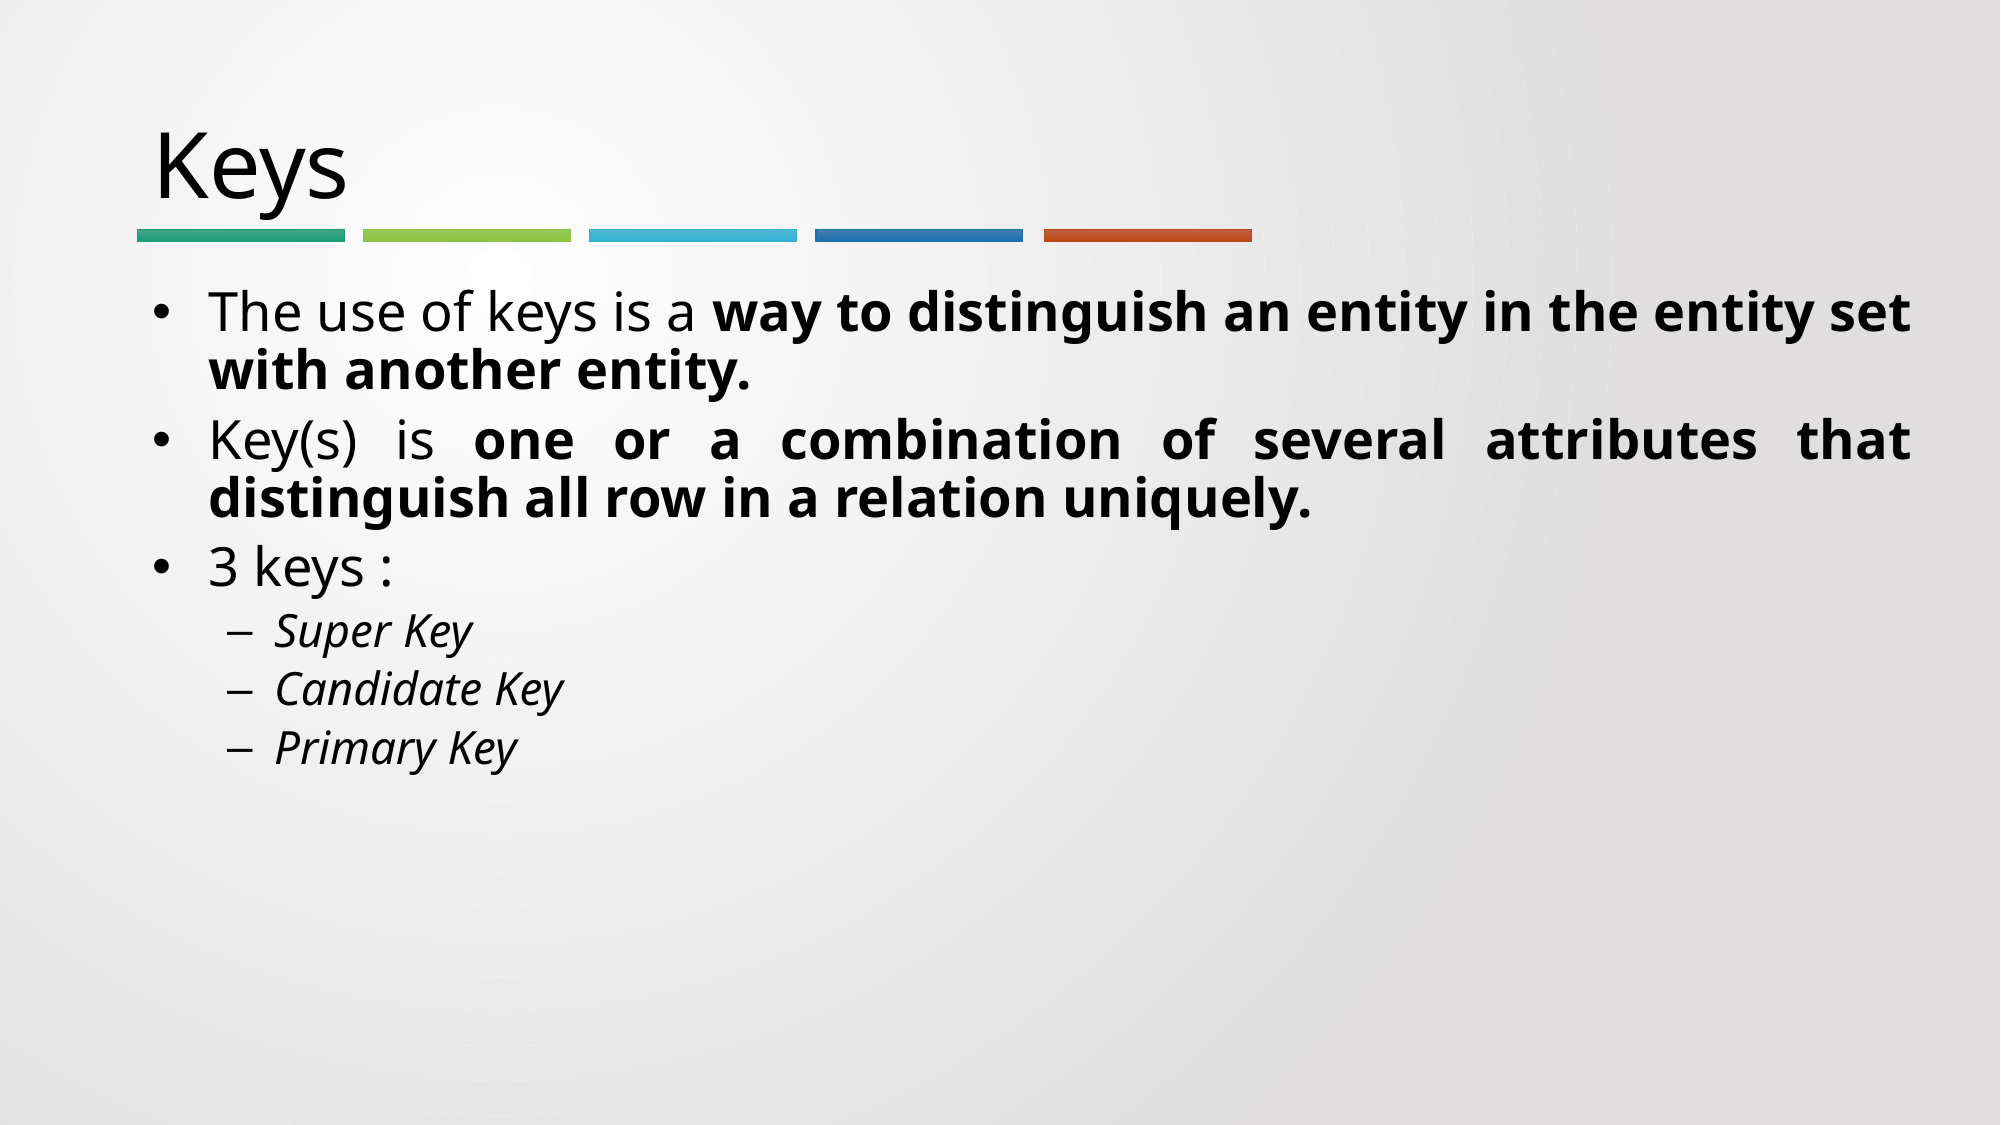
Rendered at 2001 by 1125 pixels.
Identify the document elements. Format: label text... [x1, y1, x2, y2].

text_box The use of keys is a way to distinguish an entity in the entity set with another entity. Key(s) is one or a combination of several attributes that distinguish all row in a relation uniquely. 3 keys : Super Key Candidate Key Primary Key [137, 277, 1929, 1125]
title Keys [137, 59, 1863, 277]
